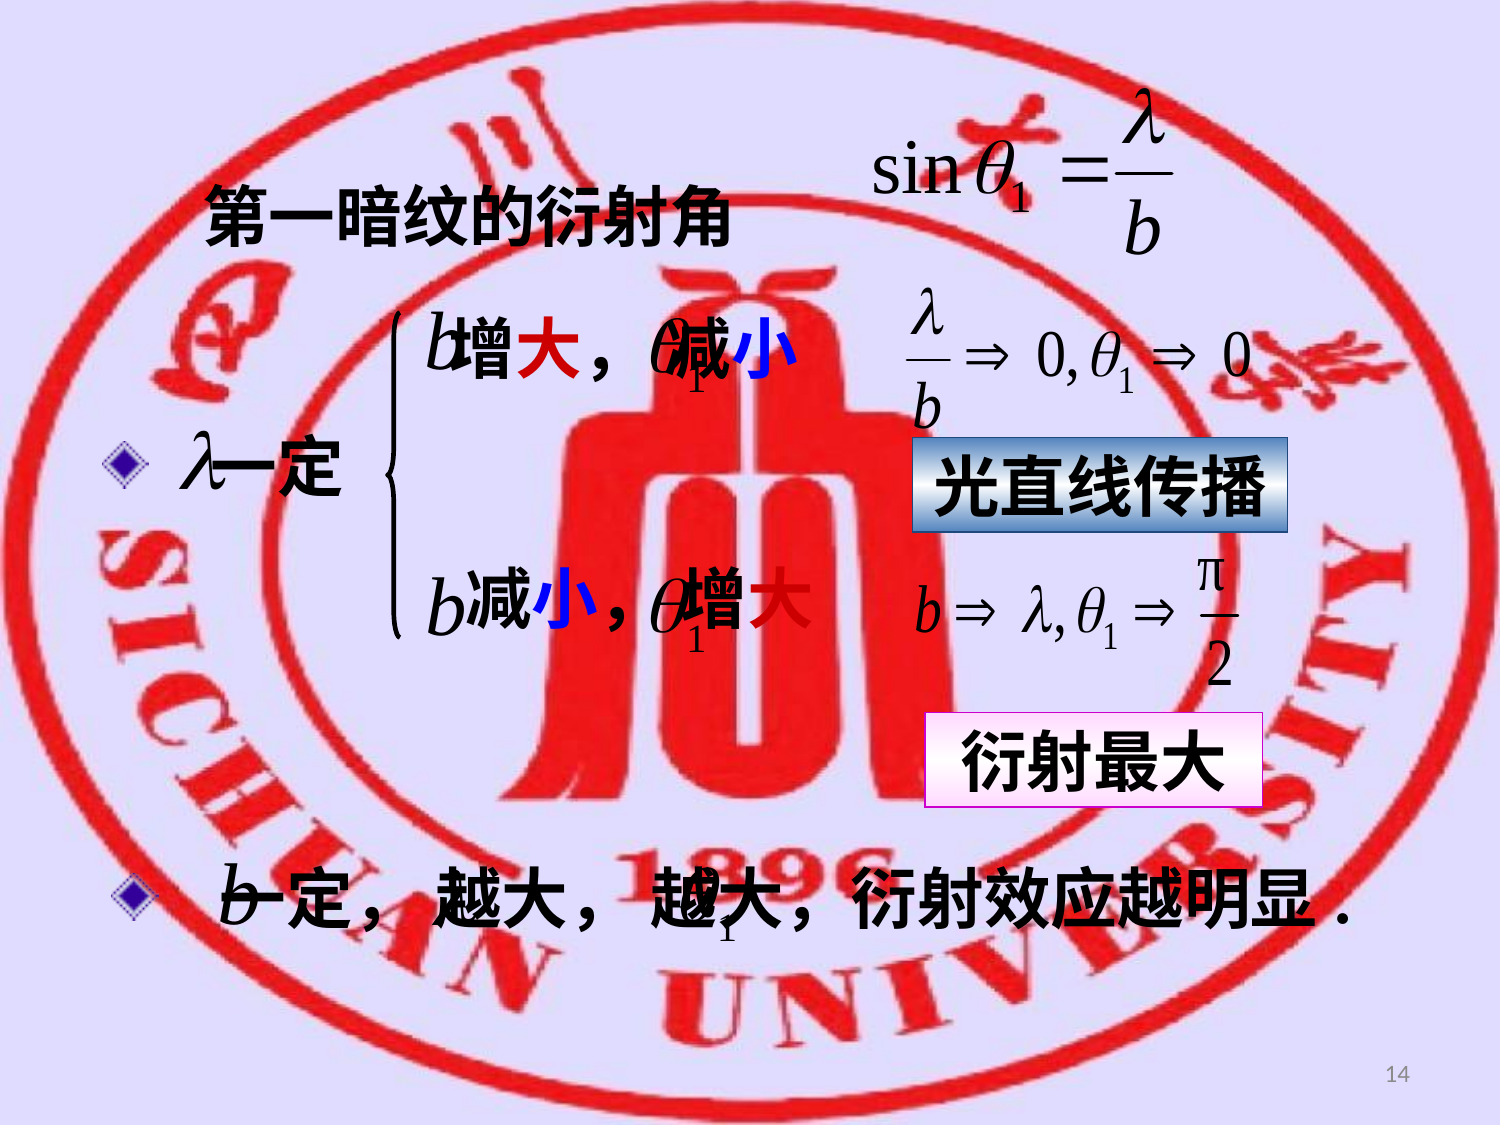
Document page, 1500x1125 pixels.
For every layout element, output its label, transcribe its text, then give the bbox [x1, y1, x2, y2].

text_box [861, 68, 1188, 273]
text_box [87, 417, 498, 513]
text_box [393, 521, 400, 638]
text_box 衍射最大 [924, 712, 1263, 808]
slide_number 14 [1074, 1042, 1425, 1103]
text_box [896, 270, 1263, 444]
picture [0, 0, 1500, 1125]
text_box 第一暗纹的衍射角 [187, 167, 763, 263]
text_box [387, 298, 985, 401]
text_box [420, 549, 902, 661]
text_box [907, 525, 1251, 701]
text_box [393, 408, 400, 415]
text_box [96, 849, 1476, 951]
text_box 光直线传播 [912, 437, 1288, 533]
